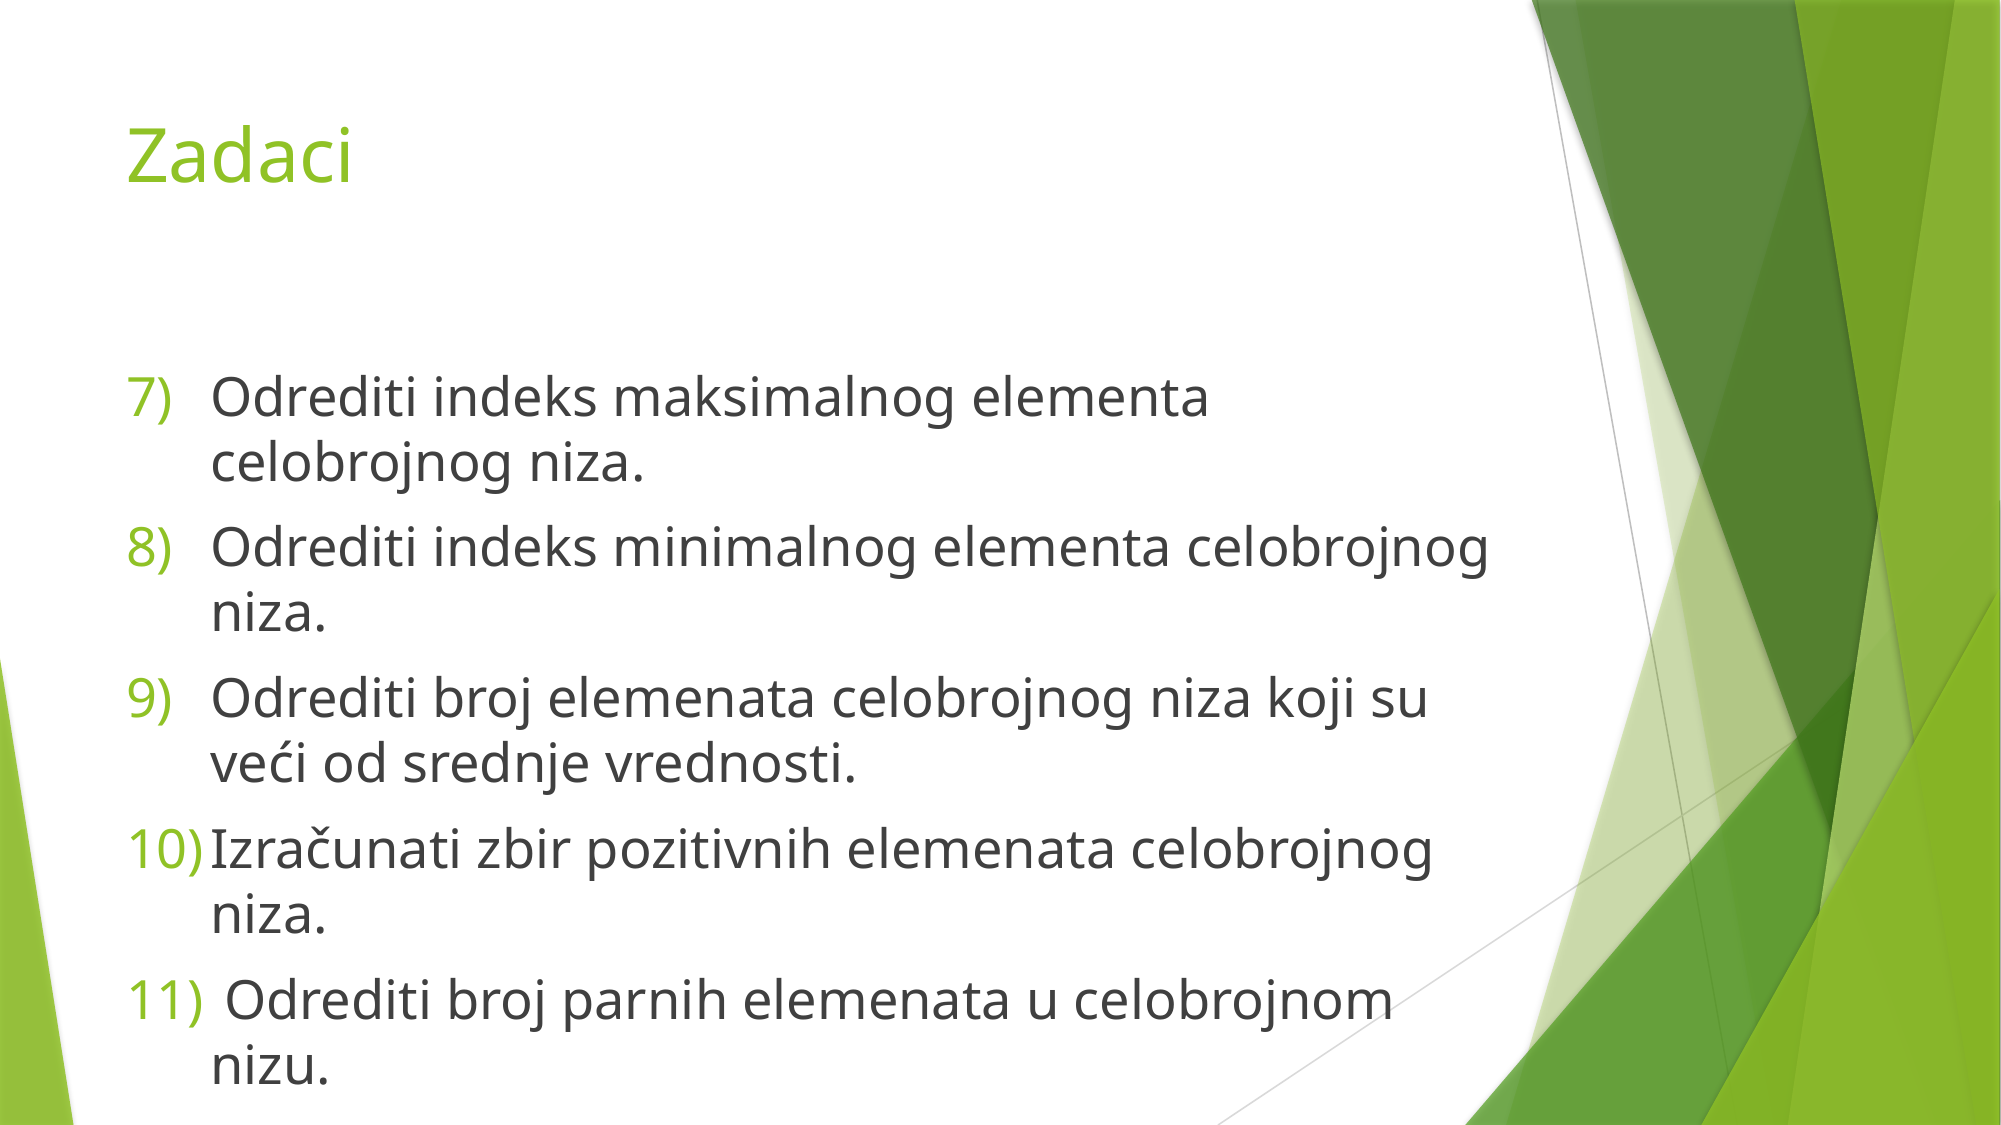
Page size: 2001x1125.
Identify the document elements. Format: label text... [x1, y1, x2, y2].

list Odrediti indeks maksimalnog elementa celobrojnog niza. Odrediti indeks minimalnog elementa celobrojnog niza. Odrediti broj elemenata celobrojnog niza koji su veći od srednje vrednosti. Izračunati zbir pozitivnih elemenata celobrojnog niza. Odrediti broj parnih elemenata u celobrojnom nizu. [111, 354, 1522, 992]
title Zadaci [111, 99, 1522, 317]
